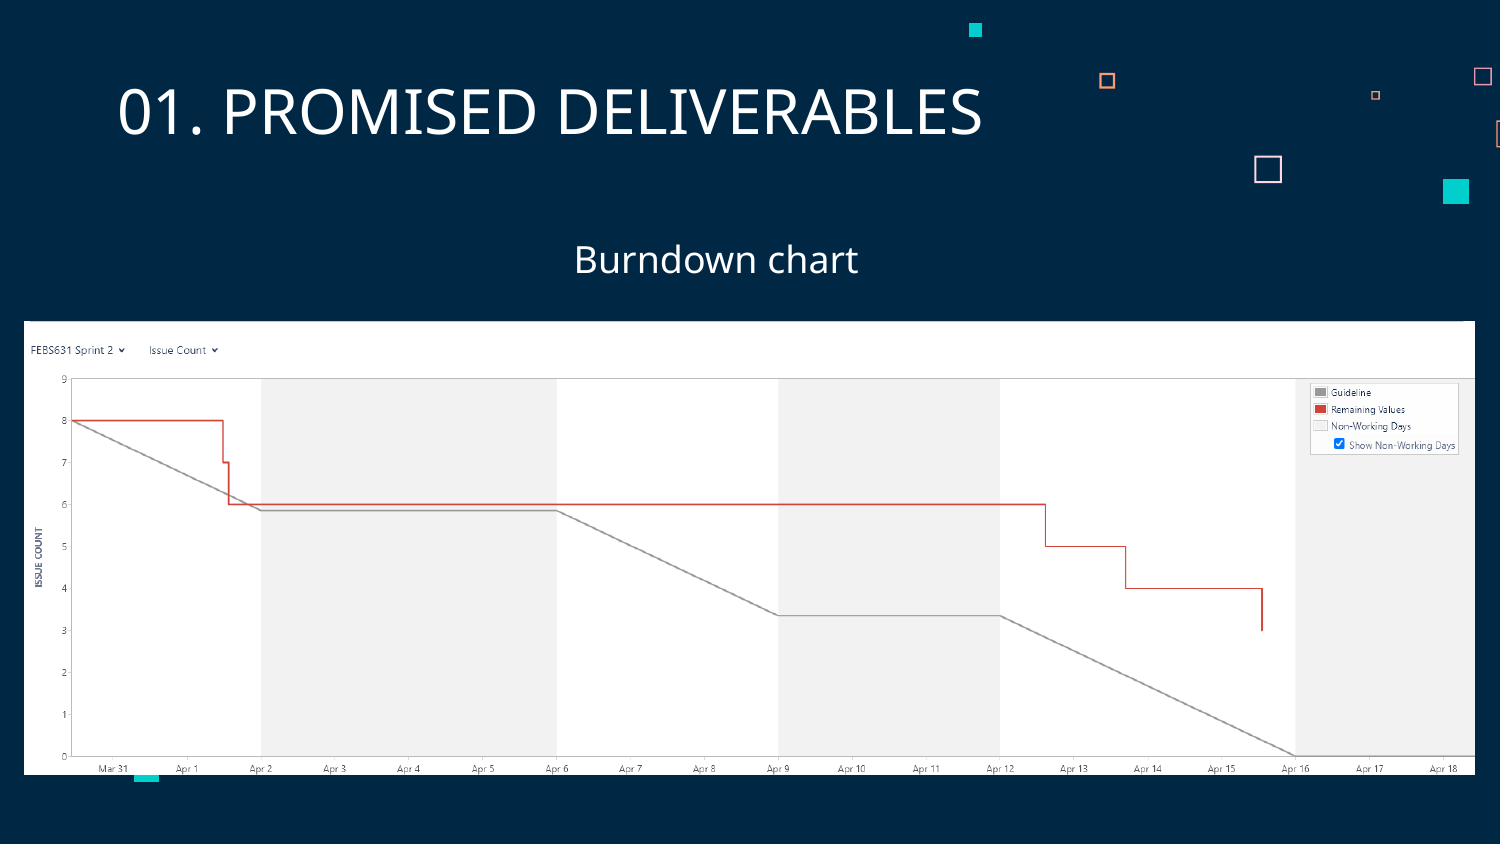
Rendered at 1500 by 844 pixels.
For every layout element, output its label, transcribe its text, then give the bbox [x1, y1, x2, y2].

text_box Burndown chart [219, 220, 1213, 296]
title 01. PROMISED DELIVERABLES [101, 67, 1068, 163]
picture [24, 321, 1476, 775]
